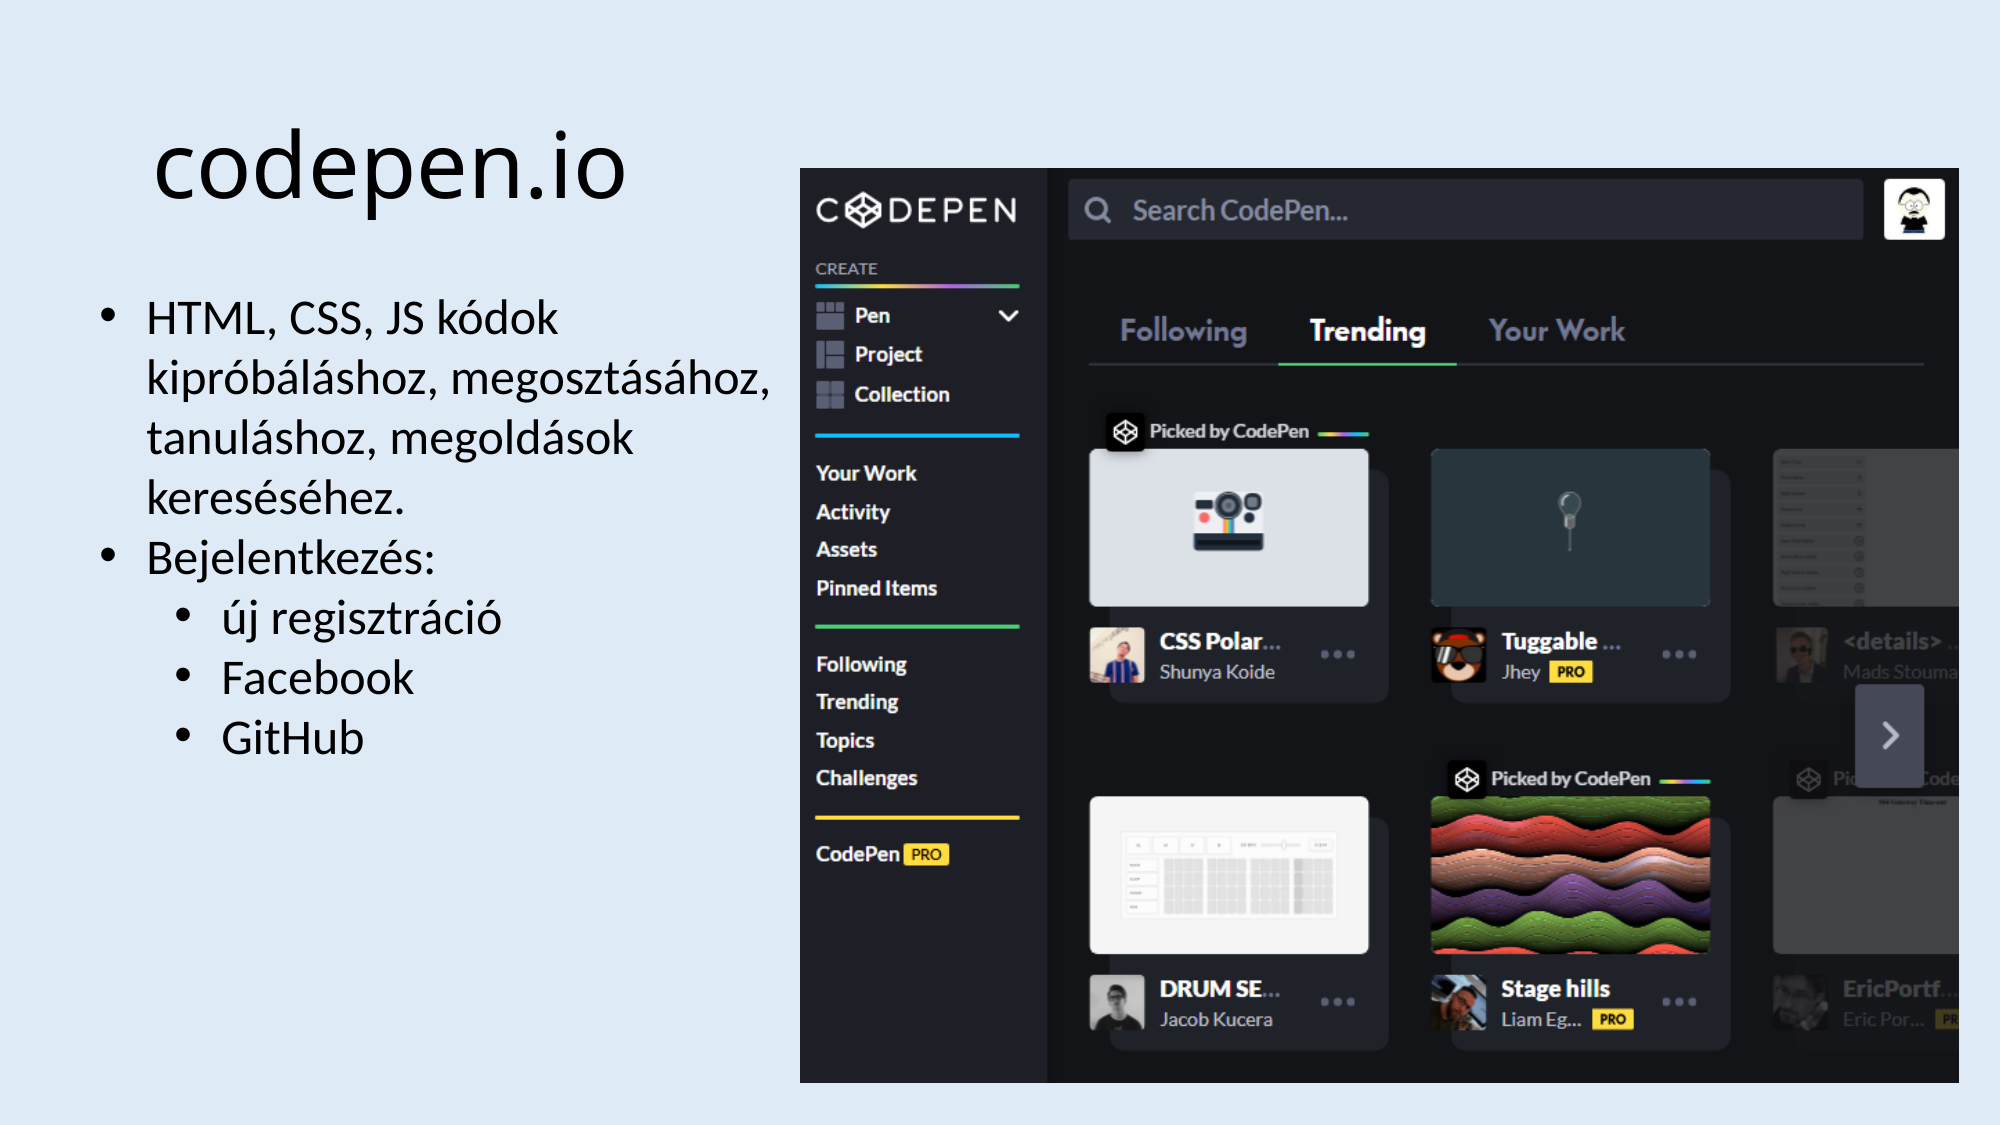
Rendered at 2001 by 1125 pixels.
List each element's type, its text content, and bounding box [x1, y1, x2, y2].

picture [799, 168, 1959, 1083]
text_box HTML, CSS, JS kódok kipróbáláshoz, megosztásához, tanuláshoz, megoldások kereséséhez. Bejelentkezés: új regisztráció Facebook GitHub [84, 277, 799, 832]
title codepen.io [137, 59, 1863, 277]
